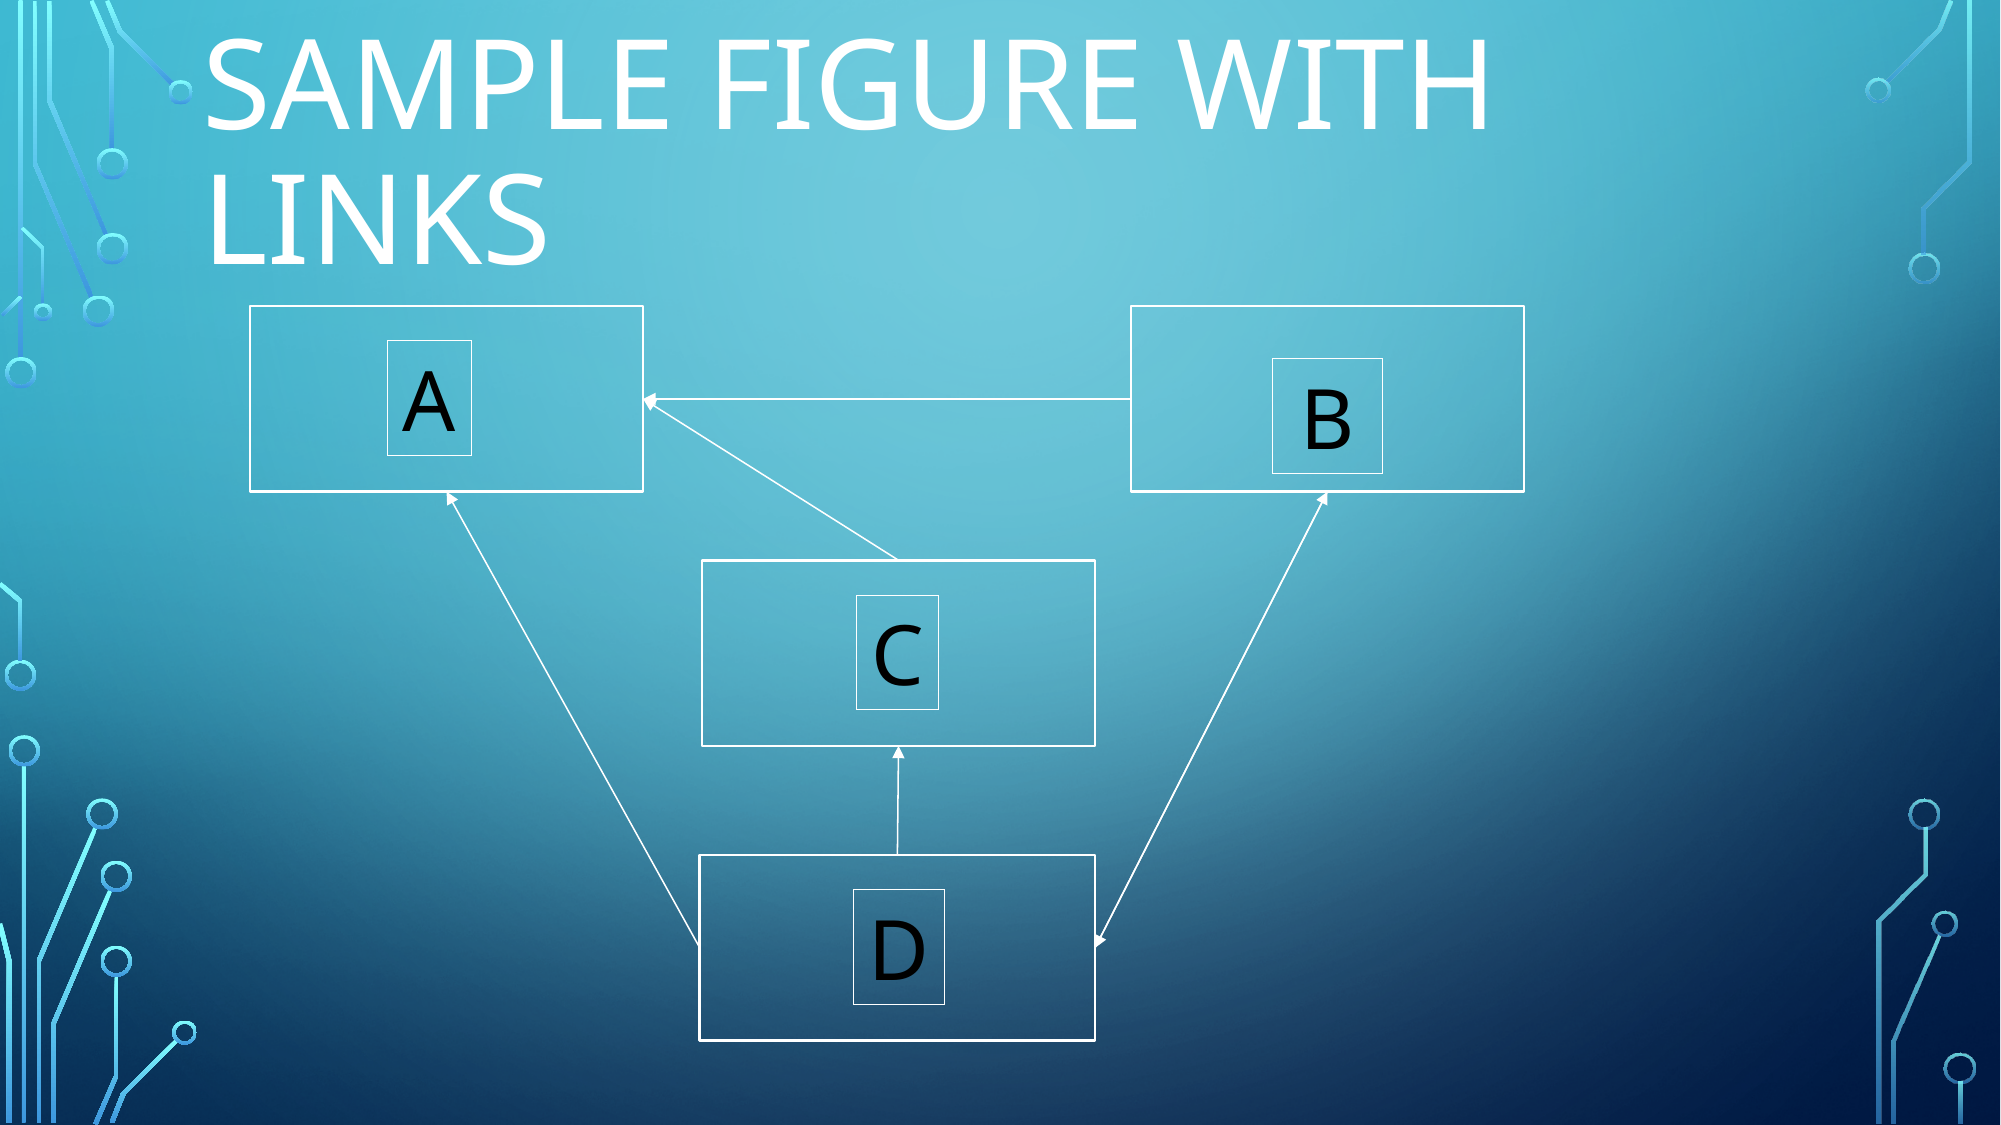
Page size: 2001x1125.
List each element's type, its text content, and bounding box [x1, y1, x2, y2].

text_box C [856, 595, 939, 710]
text_box [249, 305, 644, 493]
text_box [1130, 305, 1525, 493]
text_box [1094, 491, 1328, 949]
text_box A [387, 340, 472, 456]
text_box D [853, 889, 945, 1005]
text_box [642, 400, 899, 561]
text_box [698, 854, 1096, 1042]
text_box [701, 559, 1094, 747]
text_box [446, 491, 701, 949]
title SAMPLE FIGURE With Links [187, 101, 1856, 211]
text_box B [1272, 358, 1383, 474]
